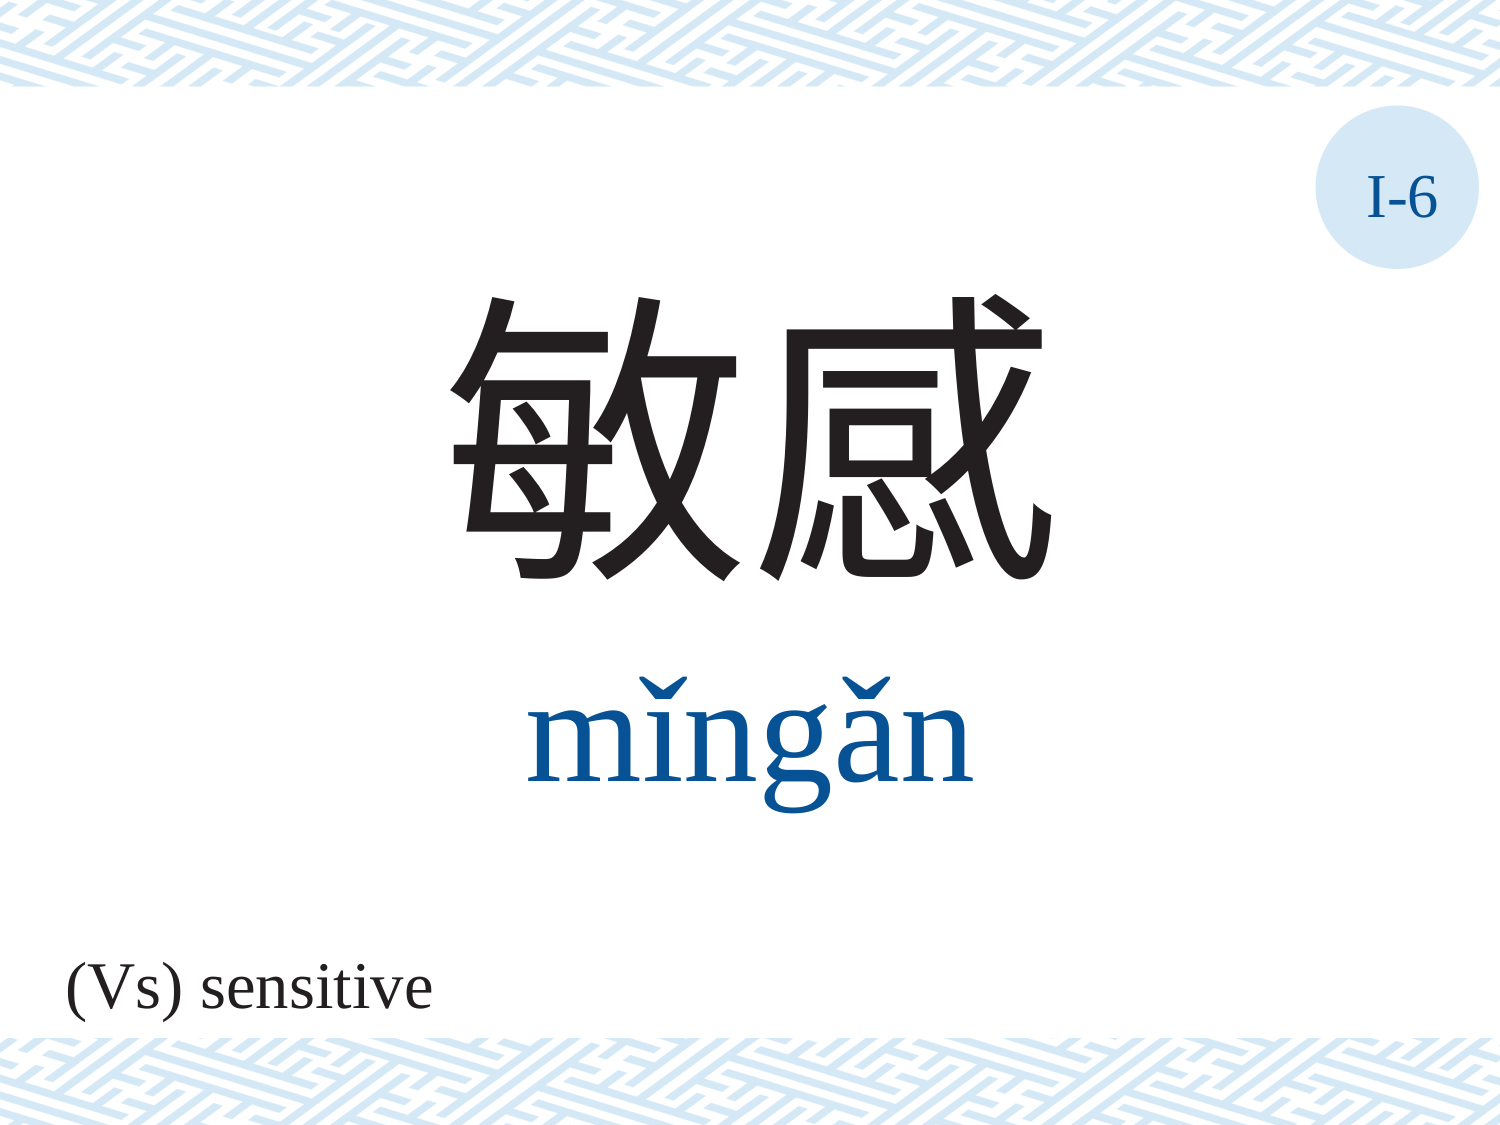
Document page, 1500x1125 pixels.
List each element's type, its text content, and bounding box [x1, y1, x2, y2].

text_box (Vs) sensitive [62, 942, 436, 1023]
text_box I-6 敏感 mǐngǎn [439, 154, 1441, 812]
picture [0, 0, 1500, 1125]
